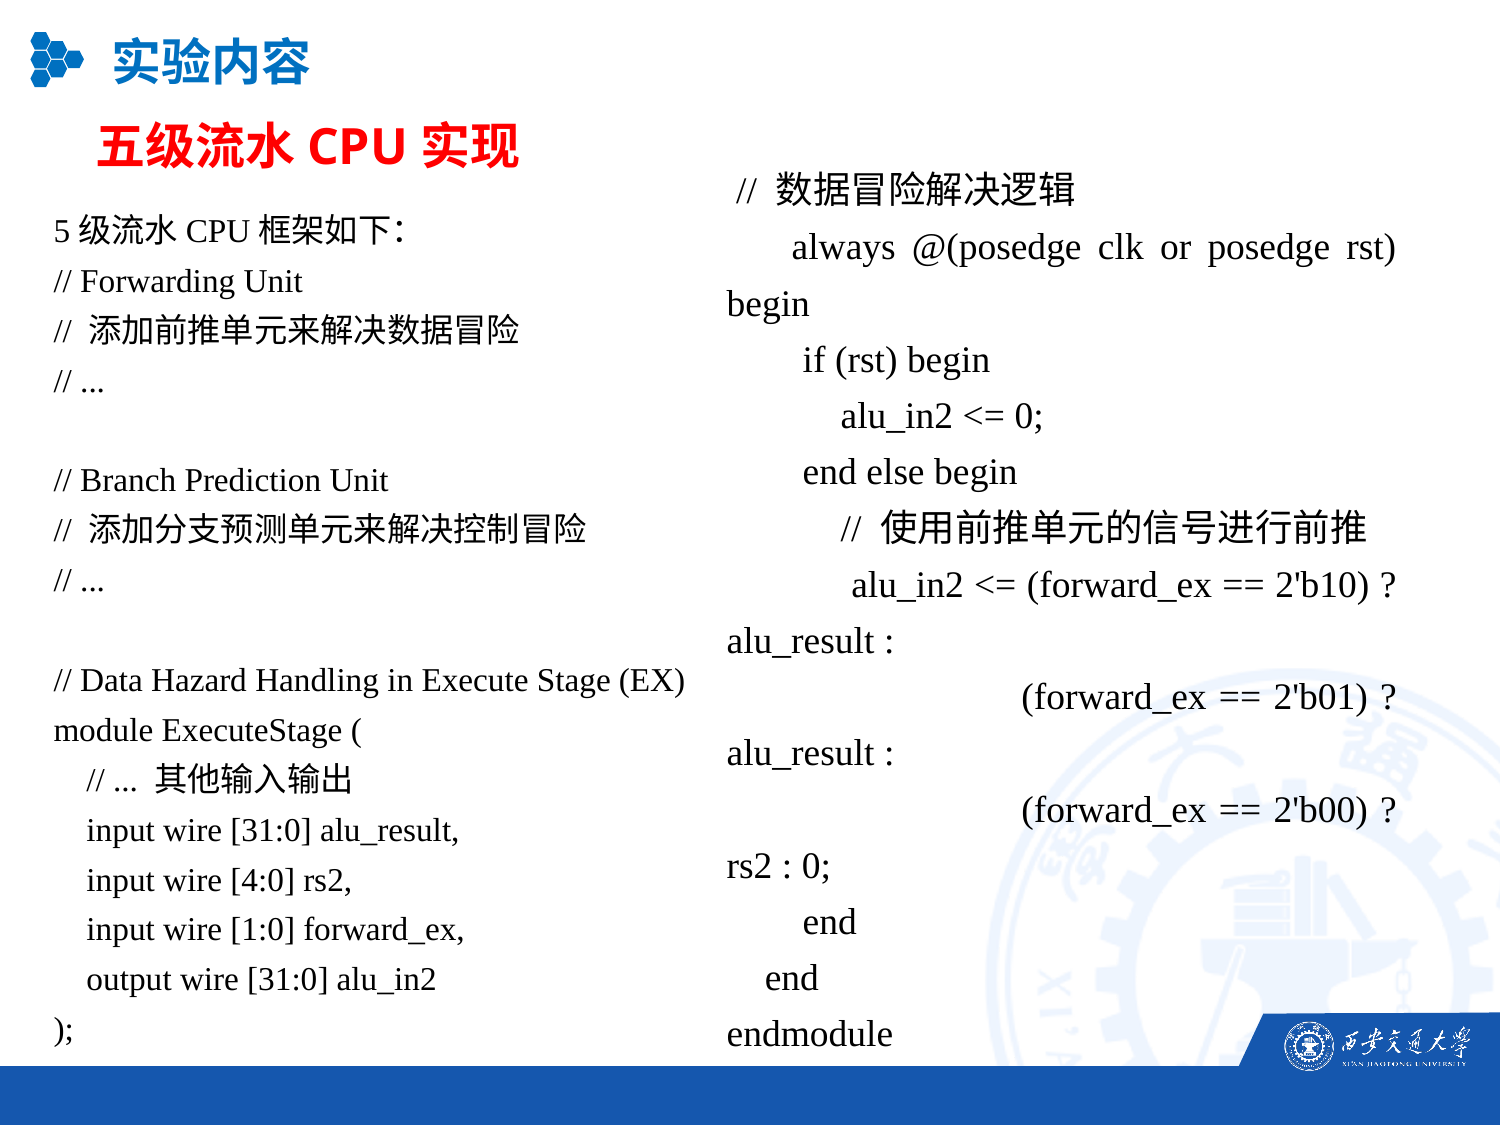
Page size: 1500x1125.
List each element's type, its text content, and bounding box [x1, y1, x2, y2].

text_box // 数据冒险解决逻辑 always @(posedge clk or posedge rst) begin if (rst) begin alu_in2 <= 0; end else begin // 使用前推单元的信号进行前推 alu_in2 <= (forward_ex == 2'b10) ? alu_result : (forward_ex == 2'b01) ? alu_result : (forward_ex == 2'b00) ? rs2 : 0; end end endmodule [661, 147, 1412, 1062]
text_box 5级流水CPU框架如下： // Forwarding Unit // 添加前推单元来解决数据冒险 // ... // Branch Prediction Unit // 添加分支预测单元来解决控制冒险 // ... // Data Hazard Handling in Execute Stage (EX) module ExecuteStage ( // ... 其他输入输出 input wire [31:0] alu_result, input wire [4:0] rs2, input wire [1:0] forward_ex, output wire [31:0] alu_in2 ); [0, 191, 661, 1055]
text_box 五级流水CPU实现 [80, 107, 535, 182]
text_box 实验内容 [96, 22, 327, 98]
